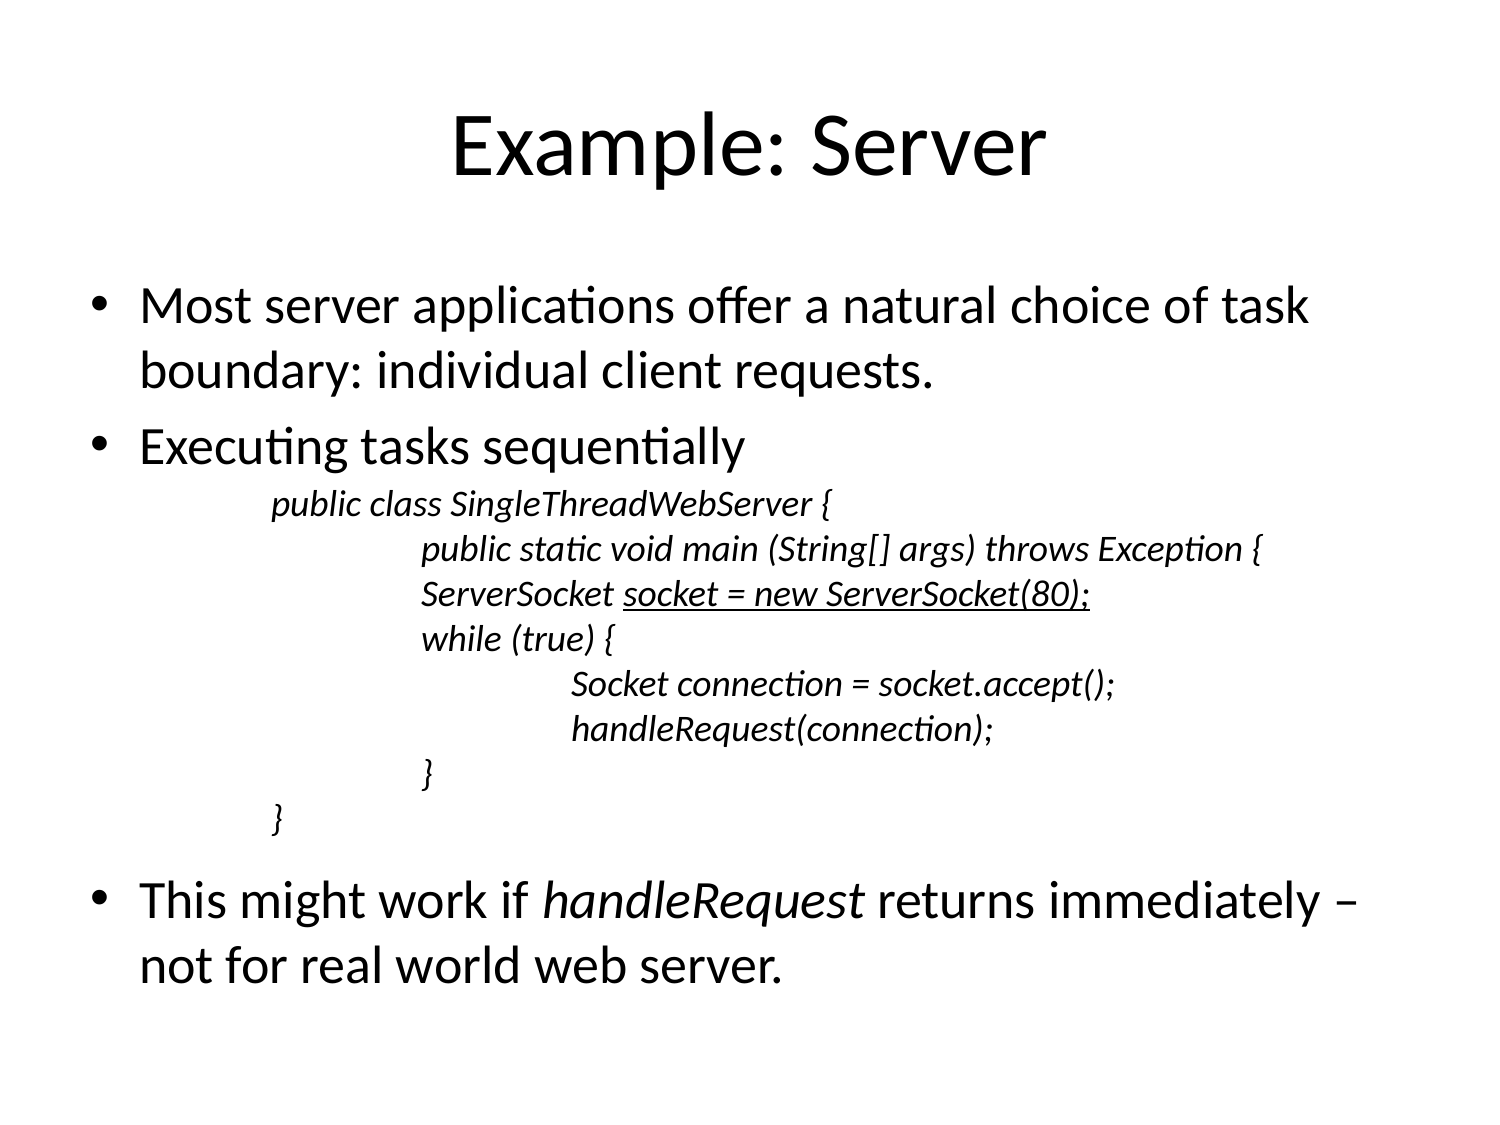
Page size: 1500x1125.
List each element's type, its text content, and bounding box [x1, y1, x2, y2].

title Example: Server [75, 45, 1425, 233]
text_box public class SingleThreadWebServer { public static void main (String[] args) throws Exception { ServerSocket socket = new ServerSocket(80); while (true) { Socket connection = socket.accept(); handleRequest(connection); } } [256, 471, 1279, 846]
list Most server applications offer a natural choice of task boundary: individual client requests. Executing tasks sequentially This might work if handleRequest returns immediately – not for real world web server. [75, 262, 1425, 1005]
